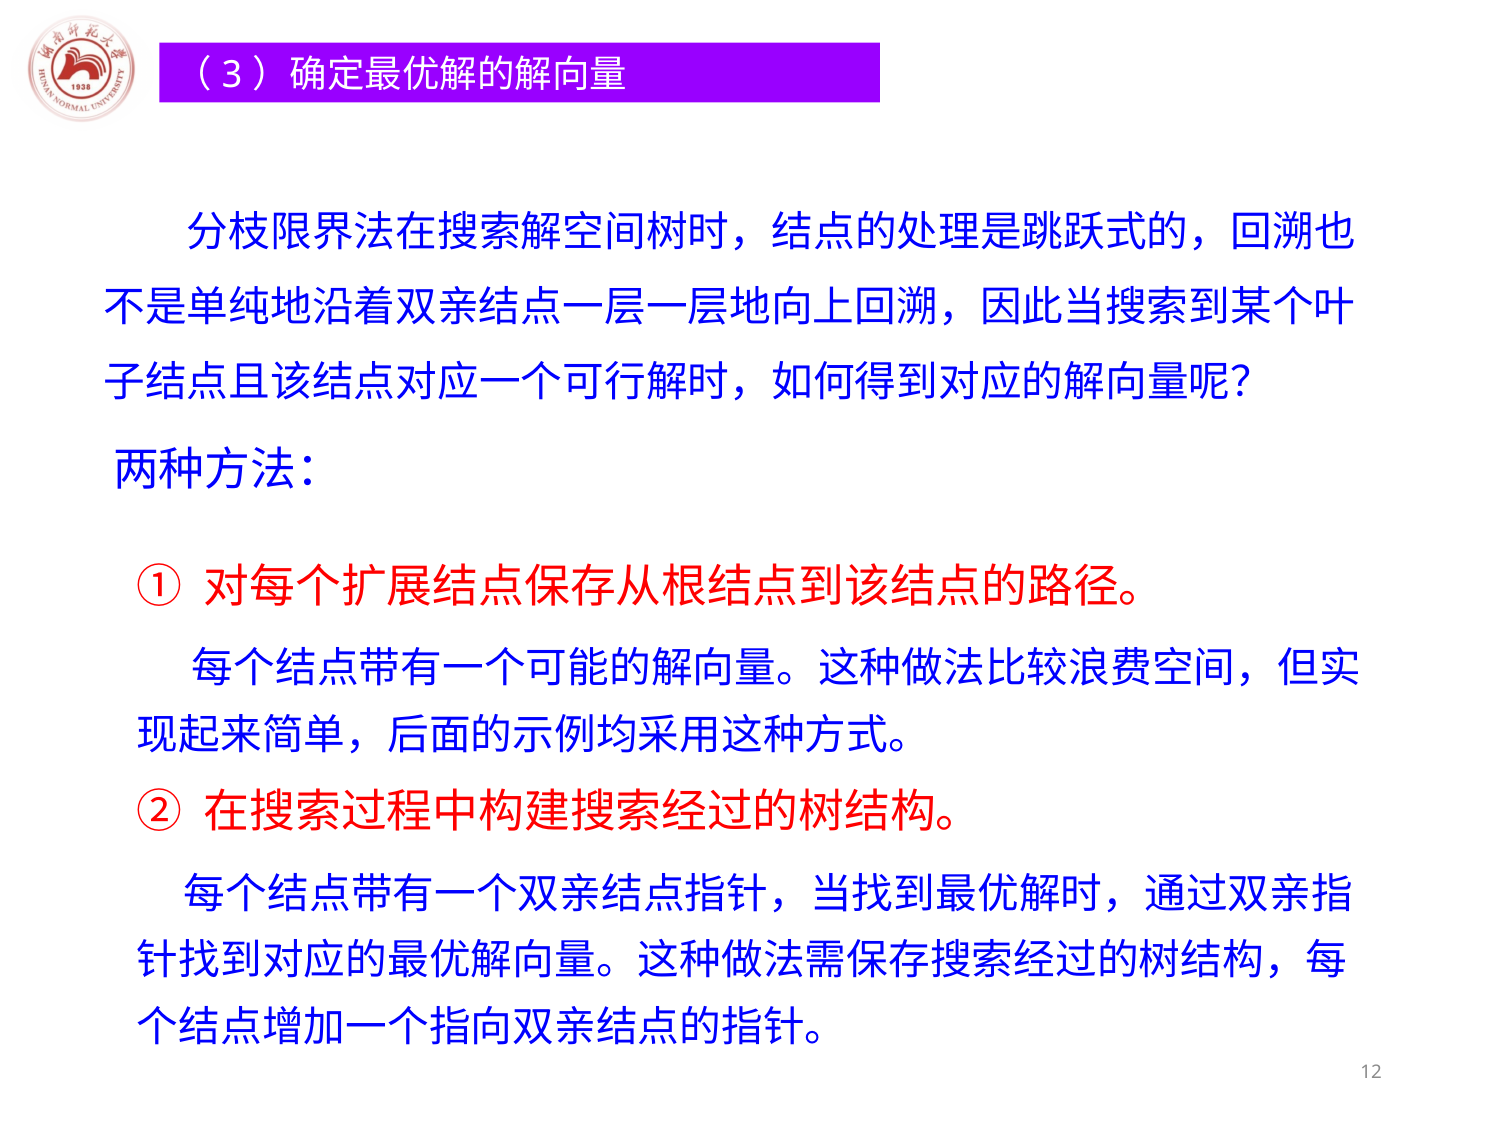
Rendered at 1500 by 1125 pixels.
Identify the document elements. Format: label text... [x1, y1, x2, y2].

slide_number 12 [1059, 1042, 1397, 1103]
text_box 两种方法： [98, 432, 369, 503]
text_box ① 对每个扩展结点保存从根结点到该结点的路径。 每个结点带有一个可能的解向量。这种做法比较浪费空间，但实现起来简单，后面的示例均采用这种方式。 ② 在搜索过程中构建搜索经过的树结构。 每个结点带有一个双亲结点指针，当找到最优解时，通过双亲指针找到对应的最优解向量。这种做法需保存搜索经过的树结构，每个结点增加一个指向双亲结点的指针。 [122, 538, 1376, 1058]
text_box 分枝限界法在搜索解空间树时，结点的处理是跳跃式的，回溯也不是单纯地沿着双亲结点一层一层地向上回溯，因此当搜索到某个叶子结点且该结点对应一个可行解时，如何得到对应的解向量呢？ [88, 172, 1412, 413]
picture [41, 38, 124, 102]
text_box （3）确定最优解的解向量 [159, 42, 880, 103]
